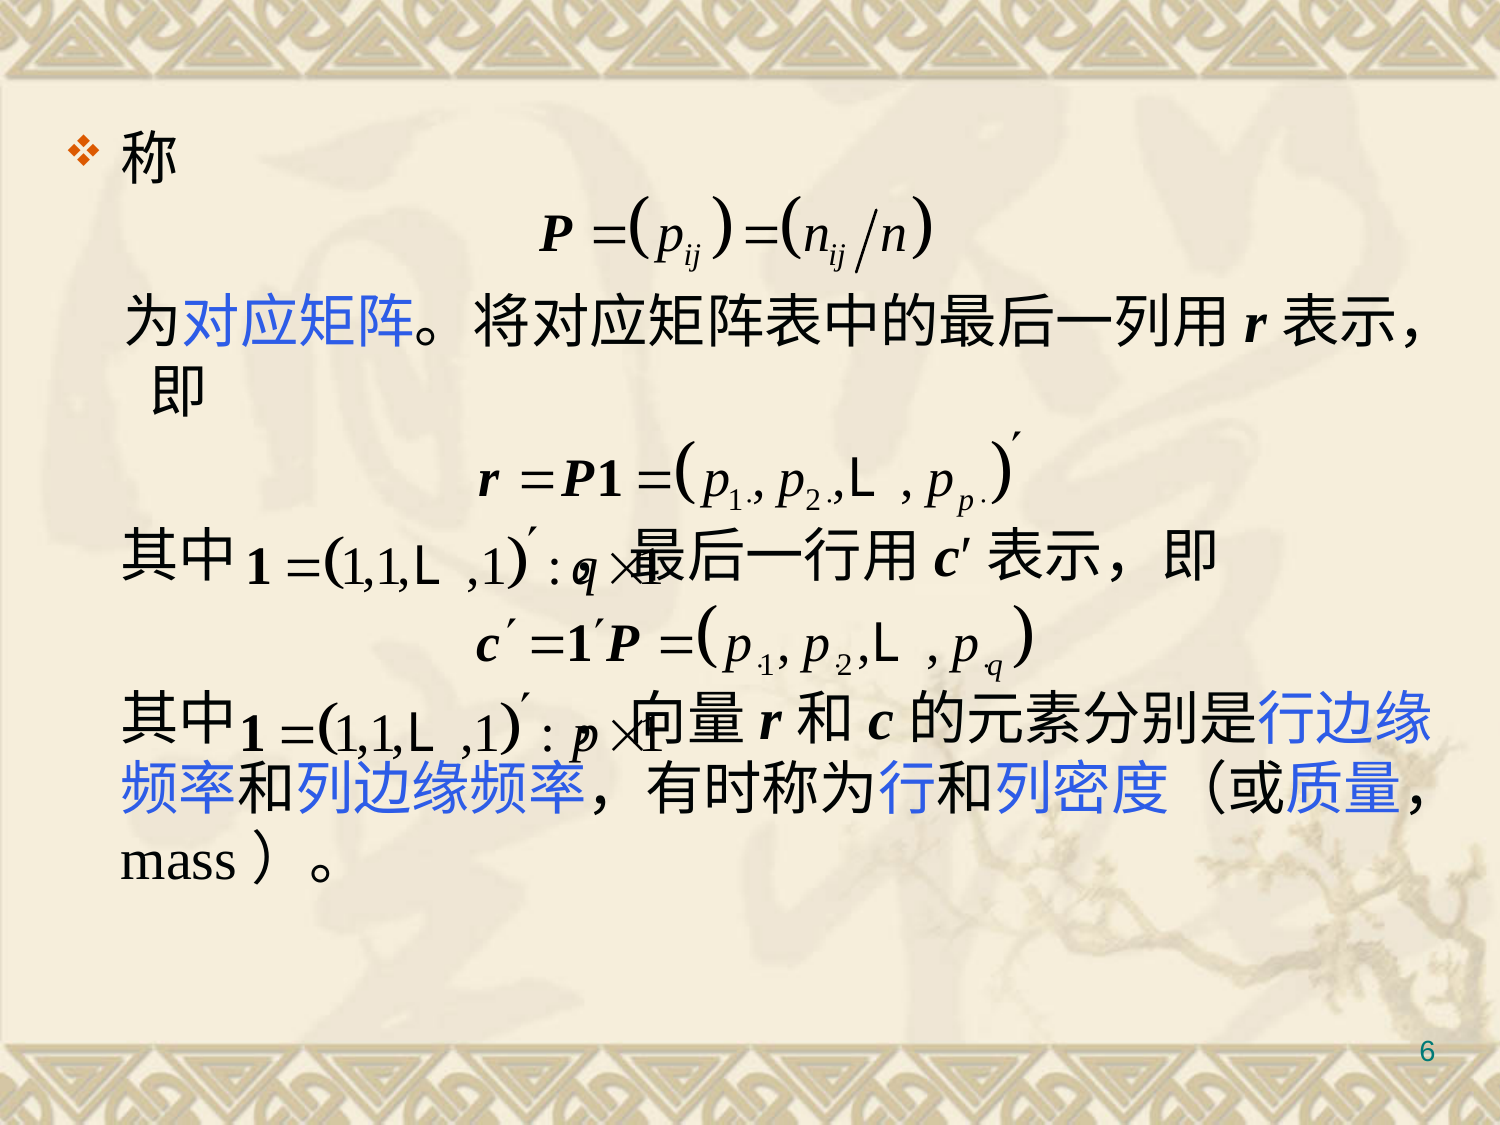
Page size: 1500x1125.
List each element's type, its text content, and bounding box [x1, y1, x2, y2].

list 称 为对应矩阵。将对应矩阵表中的最后一列用r表示， 即 其中 ，最后一行用c′表示，即 其中 ，向量r和c的元素分别是行边缘频率和列边缘频率，有时称为行和列密度（或质量，mass）。 [49, 113, 1451, 1001]
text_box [533, 192, 932, 283]
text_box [473, 602, 1033, 693]
slide_number 6 [1074, 1024, 1451, 1103]
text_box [475, 415, 1022, 529]
picture [0, 0, 1500, 1125]
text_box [245, 509, 665, 610]
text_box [238, 675, 665, 777]
